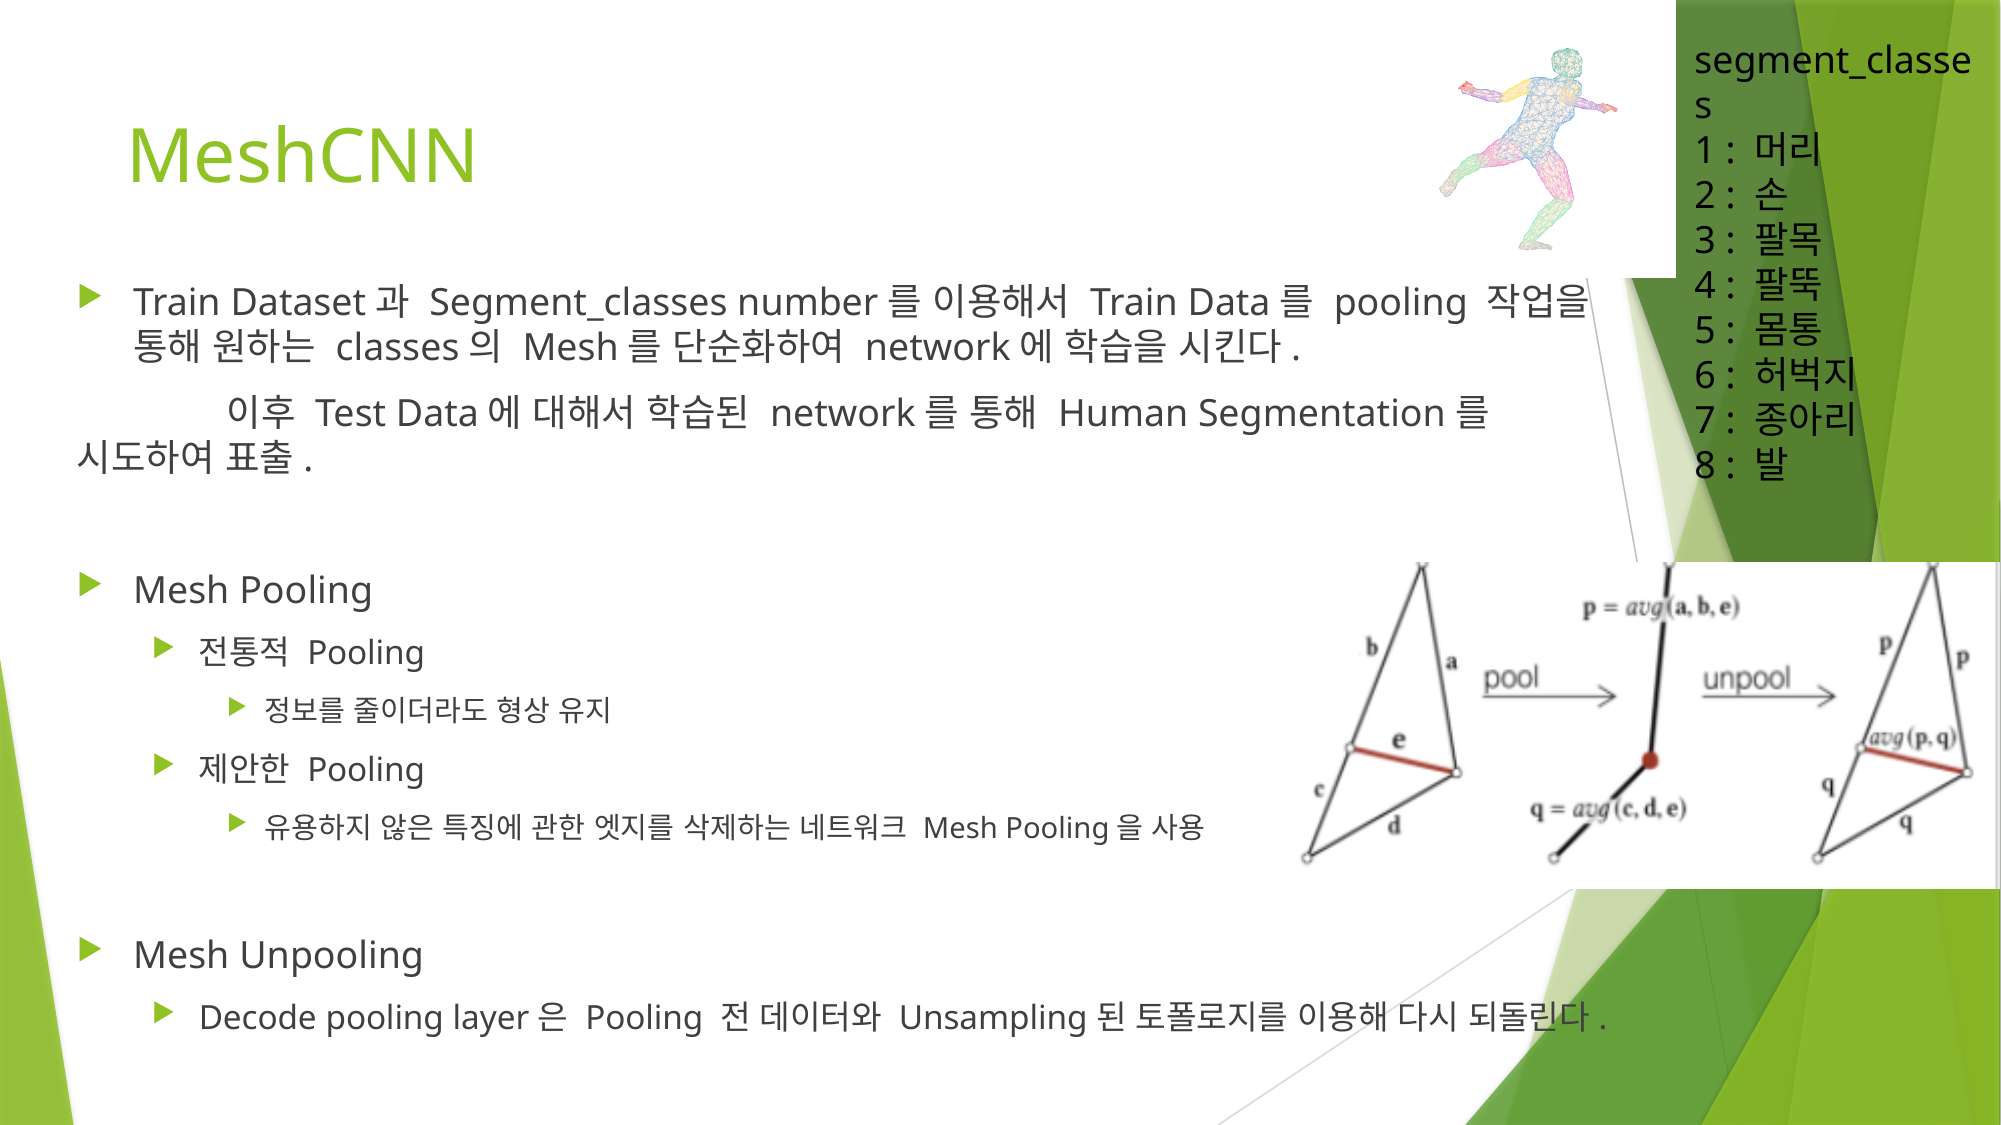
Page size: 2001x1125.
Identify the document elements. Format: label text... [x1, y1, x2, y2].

picture [1384, 0, 1676, 279]
list Train Dataset과 Segment_classes number를 이용해서 Train Data를 pooling 작업을 통해 원하는 classes의 Mesh를 단순화하여 network에 학습을 시킨다. 이후 Test Data에 대해서 학습된 network를 통해 Human Segmentation를 시도하여 표출. Mesh Pooling 전통적 Pooling 정보를 줄이더라도 형상 유지 제안한 Pooling 유용하지 않은 특징에 관한 엣지를 삭제하는 네트워크 Mesh Pooling을 사용 Mesh Unpooling Decode pooling layer은 Pooling 전 데이터와 Unsampling된 토폴로지를 이용해 다시 되돌린다. [61, 270, 1642, 1083]
title MeshCNN [111, 99, 1380, 215]
picture [1285, 561, 2000, 889]
text_box segment_classes 1 : 머리 2 : 손 3 : 팔목 4 : 팔뚝 5 : 몸통 6 : 허벅지 7 : 종아리 8 : 발 [1679, 29, 2000, 494]
